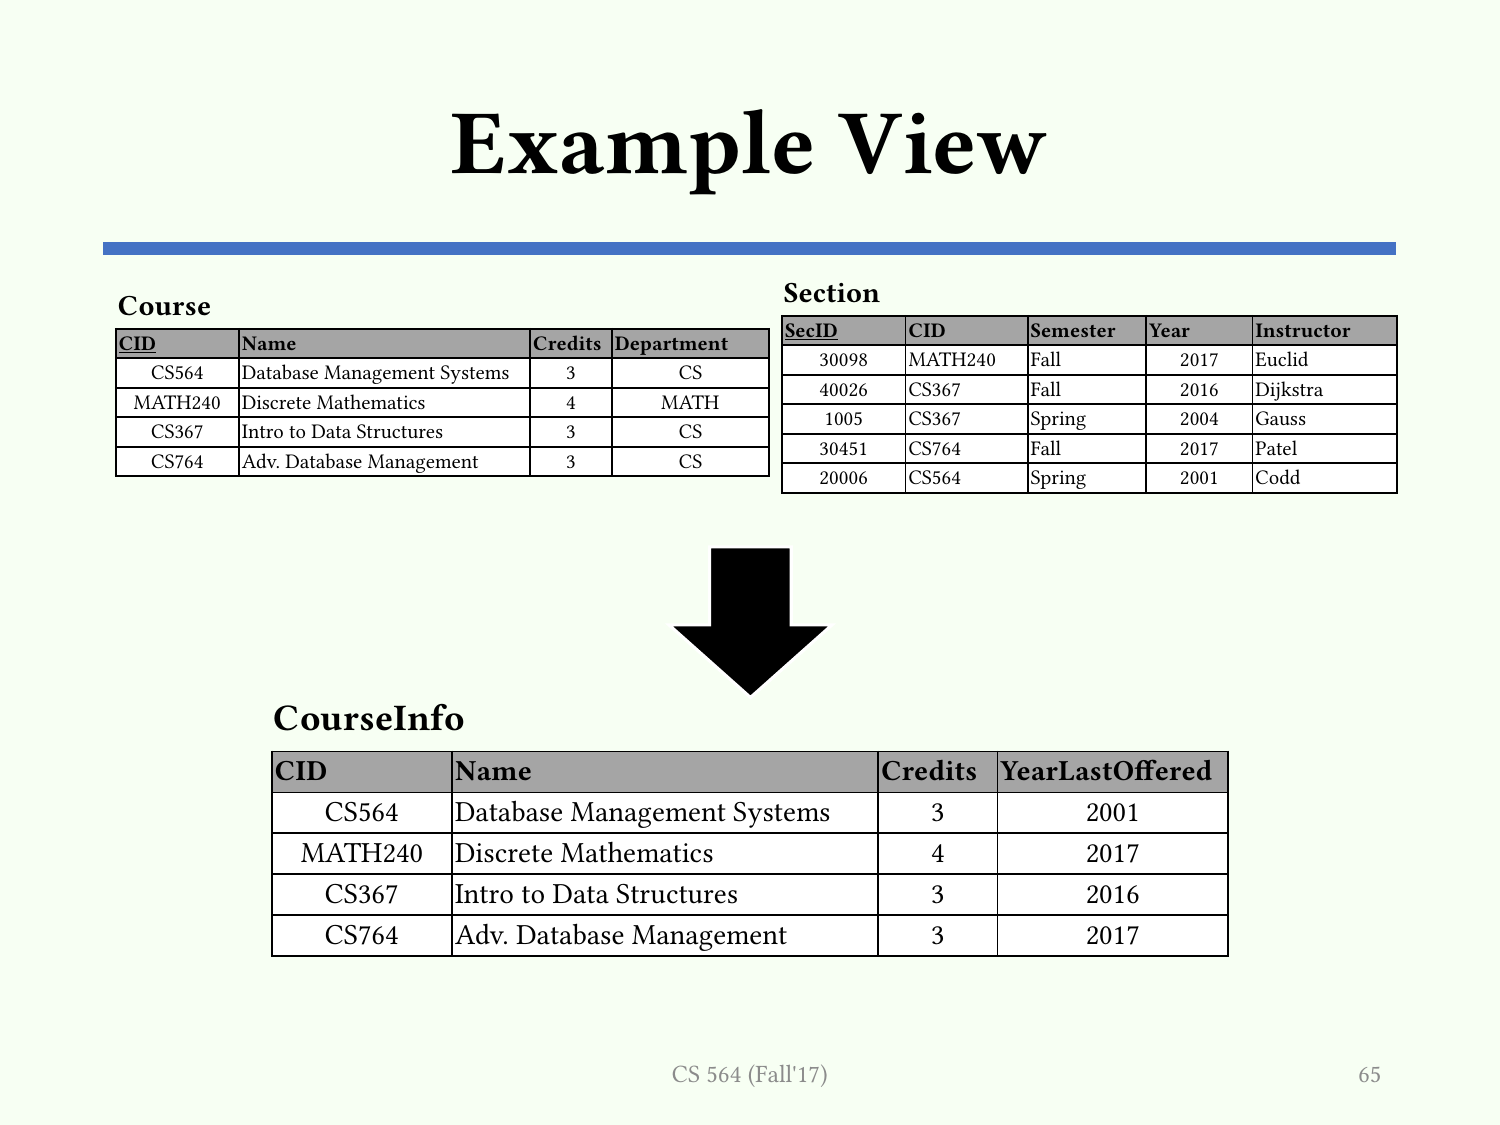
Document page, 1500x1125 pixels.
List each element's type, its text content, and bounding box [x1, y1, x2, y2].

table_cell 3 [879, 916, 997, 955]
table_cell 2016 [1147, 376, 1252, 403]
table_cell CS [613, 418, 768, 446]
table_cell Codd [1253, 464, 1396, 492]
table_cell 3 [879, 793, 997, 832]
table_cell Dijkstra [1253, 376, 1396, 403]
table_header Department [613, 330, 768, 357]
table_cell 2001 [998, 793, 1227, 832]
table_cell Spring [1029, 464, 1145, 492]
table_cell Discrete Mathematics [453, 834, 877, 873]
table_cell Adv. Database Management [240, 448, 529, 475]
table_header Name [453, 752, 877, 792]
table_cell Adv. Database Management [453, 916, 877, 955]
table_header Credits [879, 752, 997, 792]
table_cell 2017 [998, 834, 1227, 873]
table_cell Fall [1029, 346, 1145, 374]
table_cell 2017 [1147, 435, 1252, 462]
text_box CourseInfo [258, 686, 481, 746]
table_header Semester [1029, 317, 1145, 344]
table_cell Database Management Systems [240, 359, 529, 387]
table_cell CS [613, 359, 768, 387]
table_cell Fall [1029, 435, 1145, 462]
table_cell 20006 [783, 464, 905, 492]
table_cell Patel [1253, 435, 1396, 462]
title Example View [103, 35, 1397, 253]
table_cell 30451 [783, 435, 905, 462]
table_cell MATH240 [906, 346, 1027, 374]
table_header Name [240, 330, 529, 357]
table_cell Intro to Data Structures [453, 875, 877, 914]
text_box Section [768, 266, 896, 316]
table_cell 2016 [998, 875, 1227, 914]
table_cell 2017 [998, 916, 1227, 955]
table_header CID [906, 317, 1027, 344]
table_cell 4 [531, 389, 611, 416]
table_cell Intro to Data Structures [240, 418, 529, 446]
table_cell CS764 [906, 435, 1027, 462]
table_header YearLastOffered [998, 752, 1227, 792]
footer CS 564 (Fall'17) [496, 1042, 1004, 1103]
table_header SecID [783, 317, 905, 344]
table_header CID [117, 330, 238, 357]
table_cell MATH [613, 389, 768, 416]
table_cell Spring [1029, 405, 1145, 433]
table_cell CS564 [273, 793, 451, 832]
table_cell CS764 [117, 448, 238, 475]
table_cell 2004 [1147, 405, 1252, 433]
table_cell CS367 [273, 875, 451, 914]
table_cell CS [613, 448, 768, 475]
table_cell Euclid [1253, 346, 1396, 374]
table_header Credits [531, 330, 611, 357]
table_cell 30098 [783, 346, 905, 374]
table_cell Database Management Systems [453, 793, 877, 832]
table_cell 3 [879, 875, 997, 914]
table_cell CS564 [906, 464, 1027, 492]
table_cell 4 [879, 834, 997, 873]
table_cell MATH240 [273, 834, 451, 873]
table_cell 40026 [783, 376, 905, 403]
table_cell Discrete Mathematics [240, 389, 529, 416]
table_cell MATH240 [117, 389, 238, 416]
table_cell Gauss [1253, 405, 1396, 433]
table_header CID [273, 752, 451, 792]
table_cell 2001 [1147, 464, 1252, 492]
table_cell Fall [1029, 376, 1145, 403]
slide_number 65 [1059, 1042, 1397, 1103]
table_cell 3 [531, 448, 611, 475]
table_cell 3 [531, 359, 611, 387]
text_box [664, 545, 837, 700]
table_cell 2017 [1147, 346, 1252, 374]
table_cell CS367 [906, 405, 1027, 433]
table_cell CS367 [906, 376, 1027, 403]
table_cell 3 [531, 418, 611, 446]
table_cell CS764 [273, 916, 451, 955]
table_cell 1005 [783, 405, 905, 433]
table_cell CS564 [117, 359, 238, 387]
text_box Course [103, 279, 227, 329]
table_header Instructor [1253, 317, 1396, 344]
table_header Year [1147, 317, 1252, 344]
table_cell CS367 [117, 418, 238, 446]
